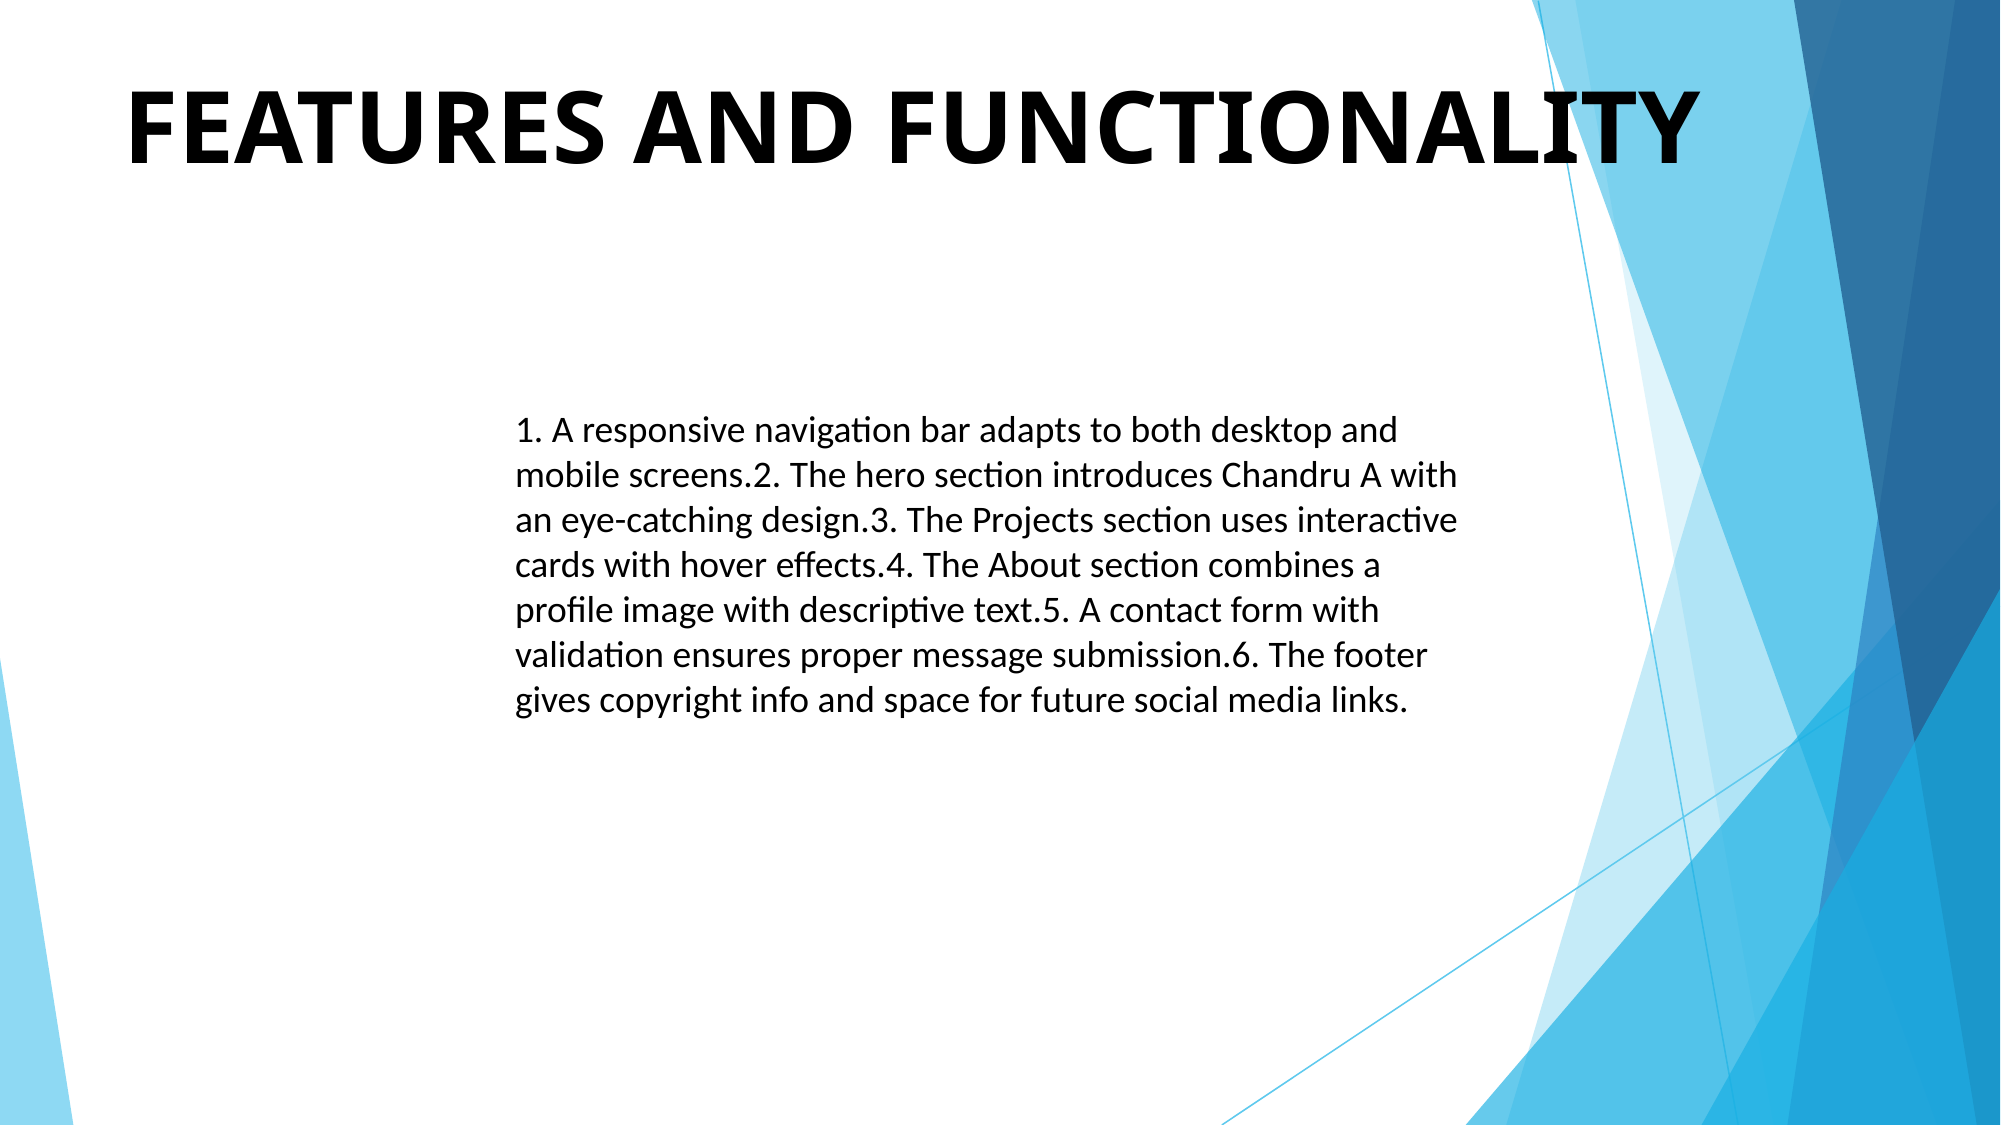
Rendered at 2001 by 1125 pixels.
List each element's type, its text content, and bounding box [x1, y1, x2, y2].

text_box 1. A responsive navigation bar adapts to both desktop and mobile screens.2. The hero section introduces Chandru A with an eye-catching design.3. The Projects section uses interactive cards with hover effects.4. The About section combines a profile image with descriptive text.5. A contact form with validation ensures proper message submission.6. The footer gives copyright info and space for future social media links. [500, 397, 1501, 727]
title FEATURES AND FUNCTIONALITY [123, 63, 1877, 188]
